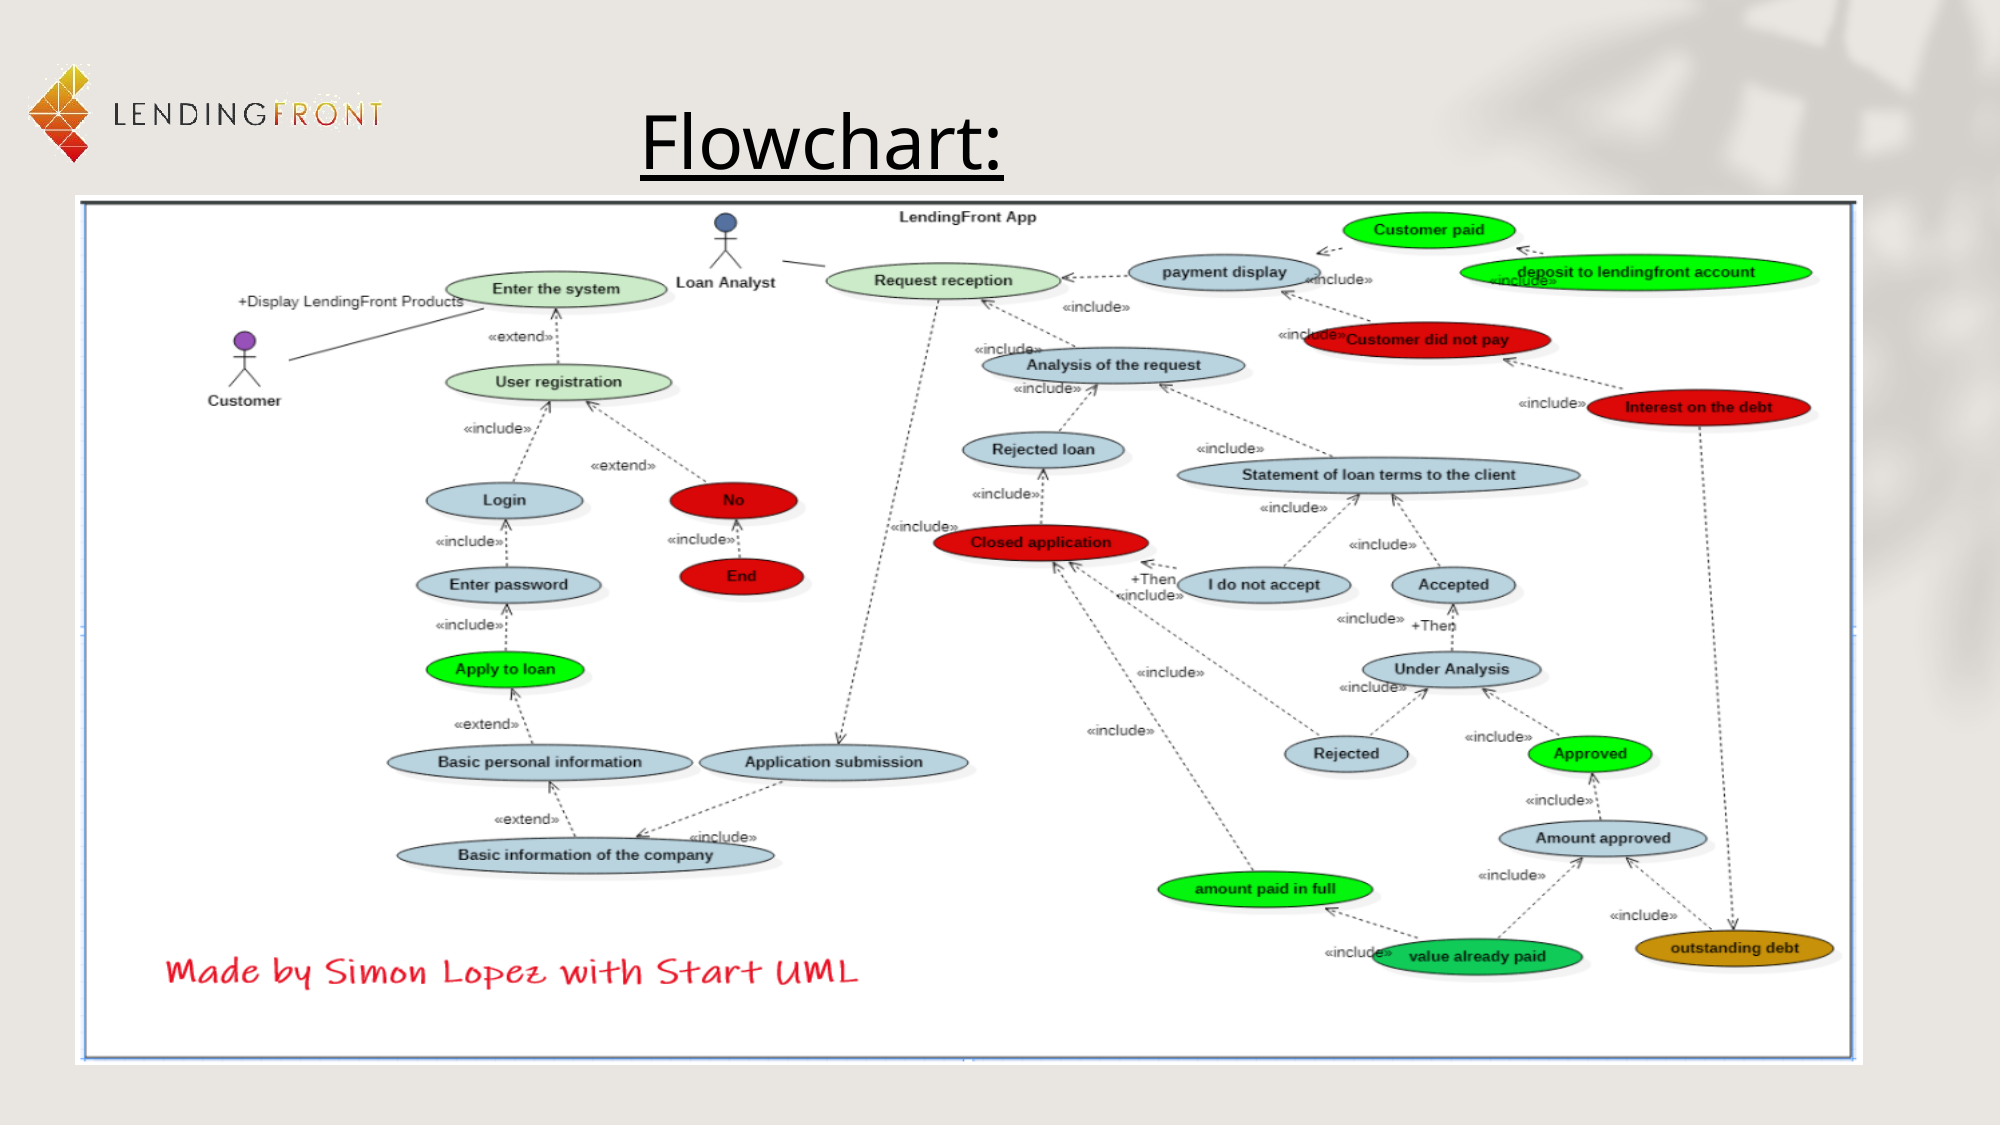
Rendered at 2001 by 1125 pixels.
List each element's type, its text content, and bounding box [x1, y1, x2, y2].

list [75, 195, 1863, 1065]
picture [28, 64, 382, 163]
text_box Flowchart: [625, 87, 1019, 195]
